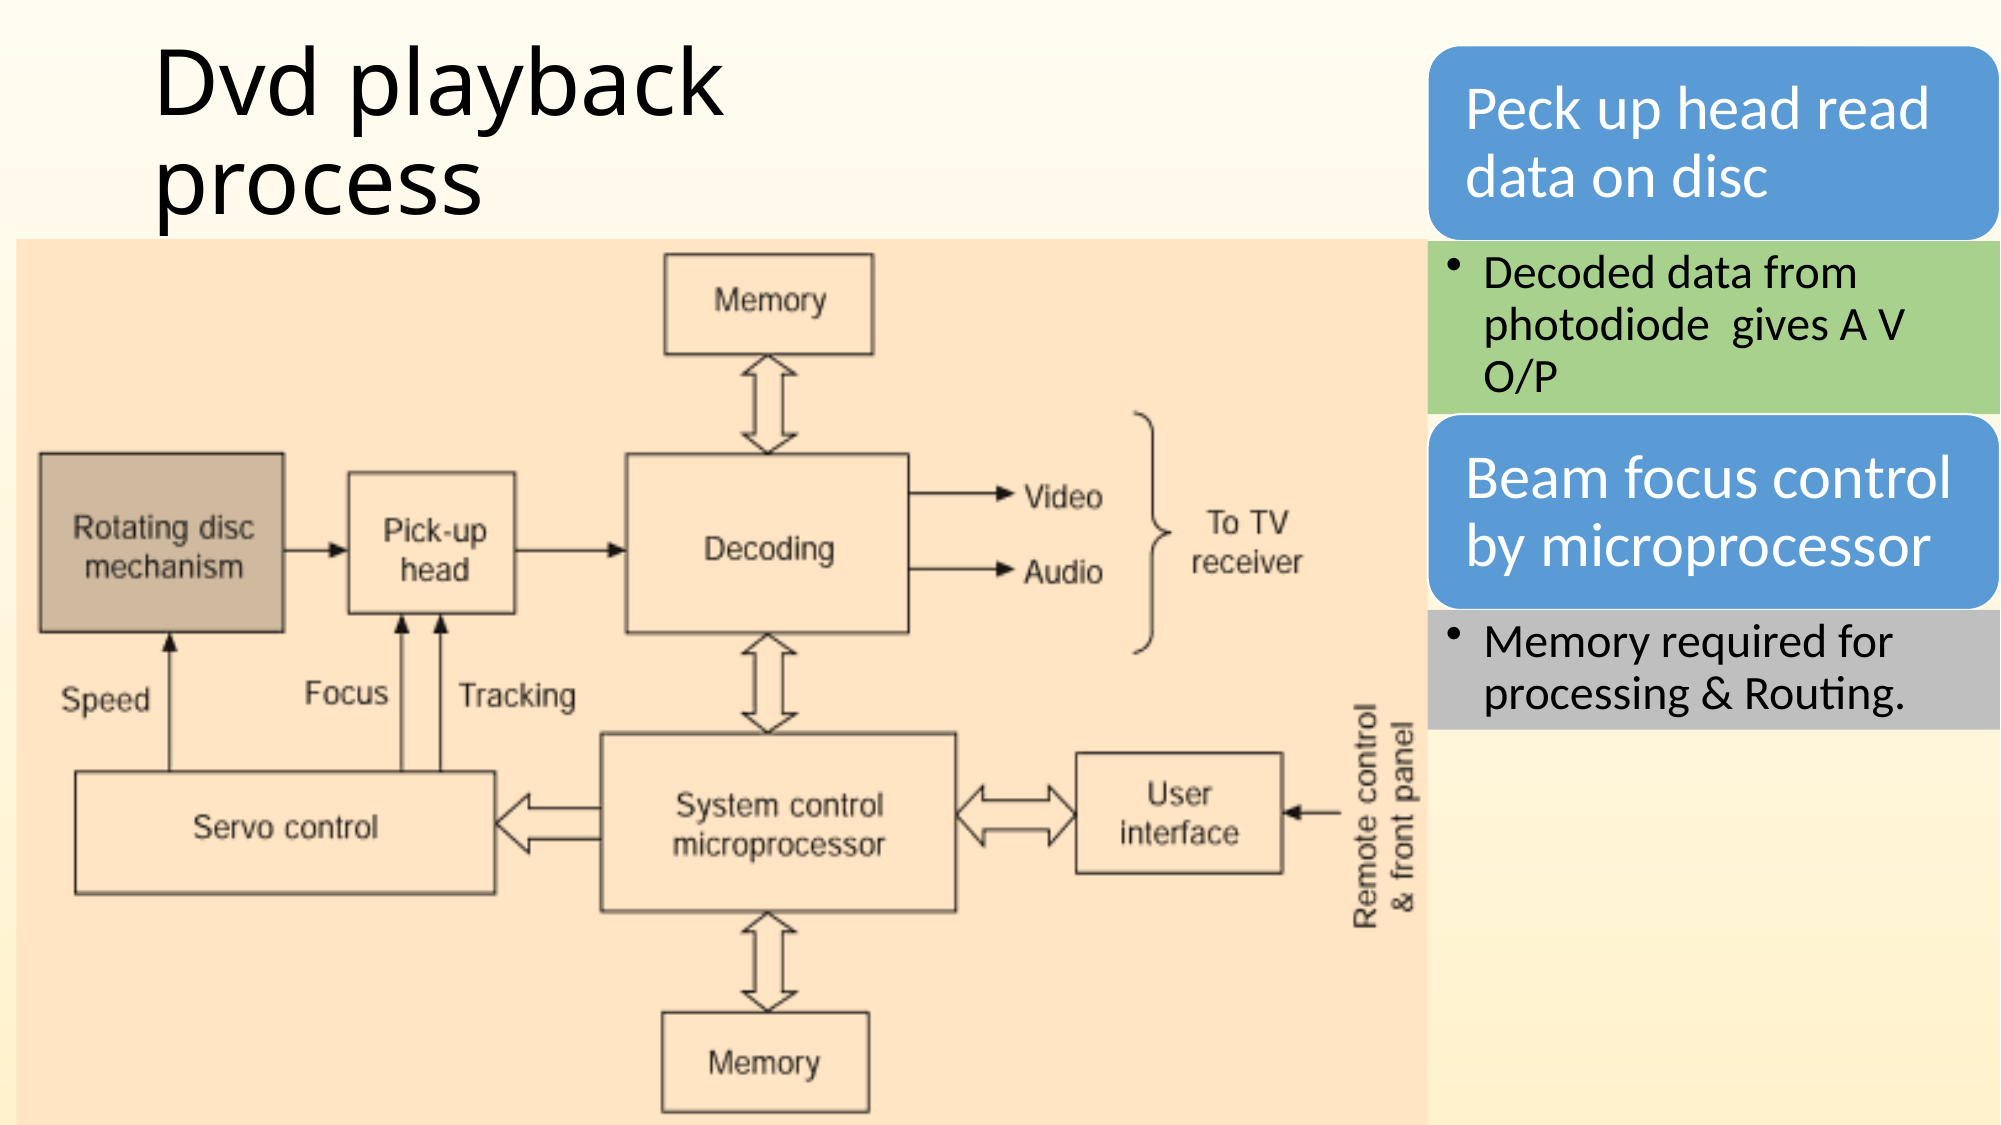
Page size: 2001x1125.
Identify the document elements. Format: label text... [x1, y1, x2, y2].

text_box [1427, 37, 2000, 738]
title Dvd playback process [137, 59, 1013, 212]
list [16, 238, 1428, 1125]
